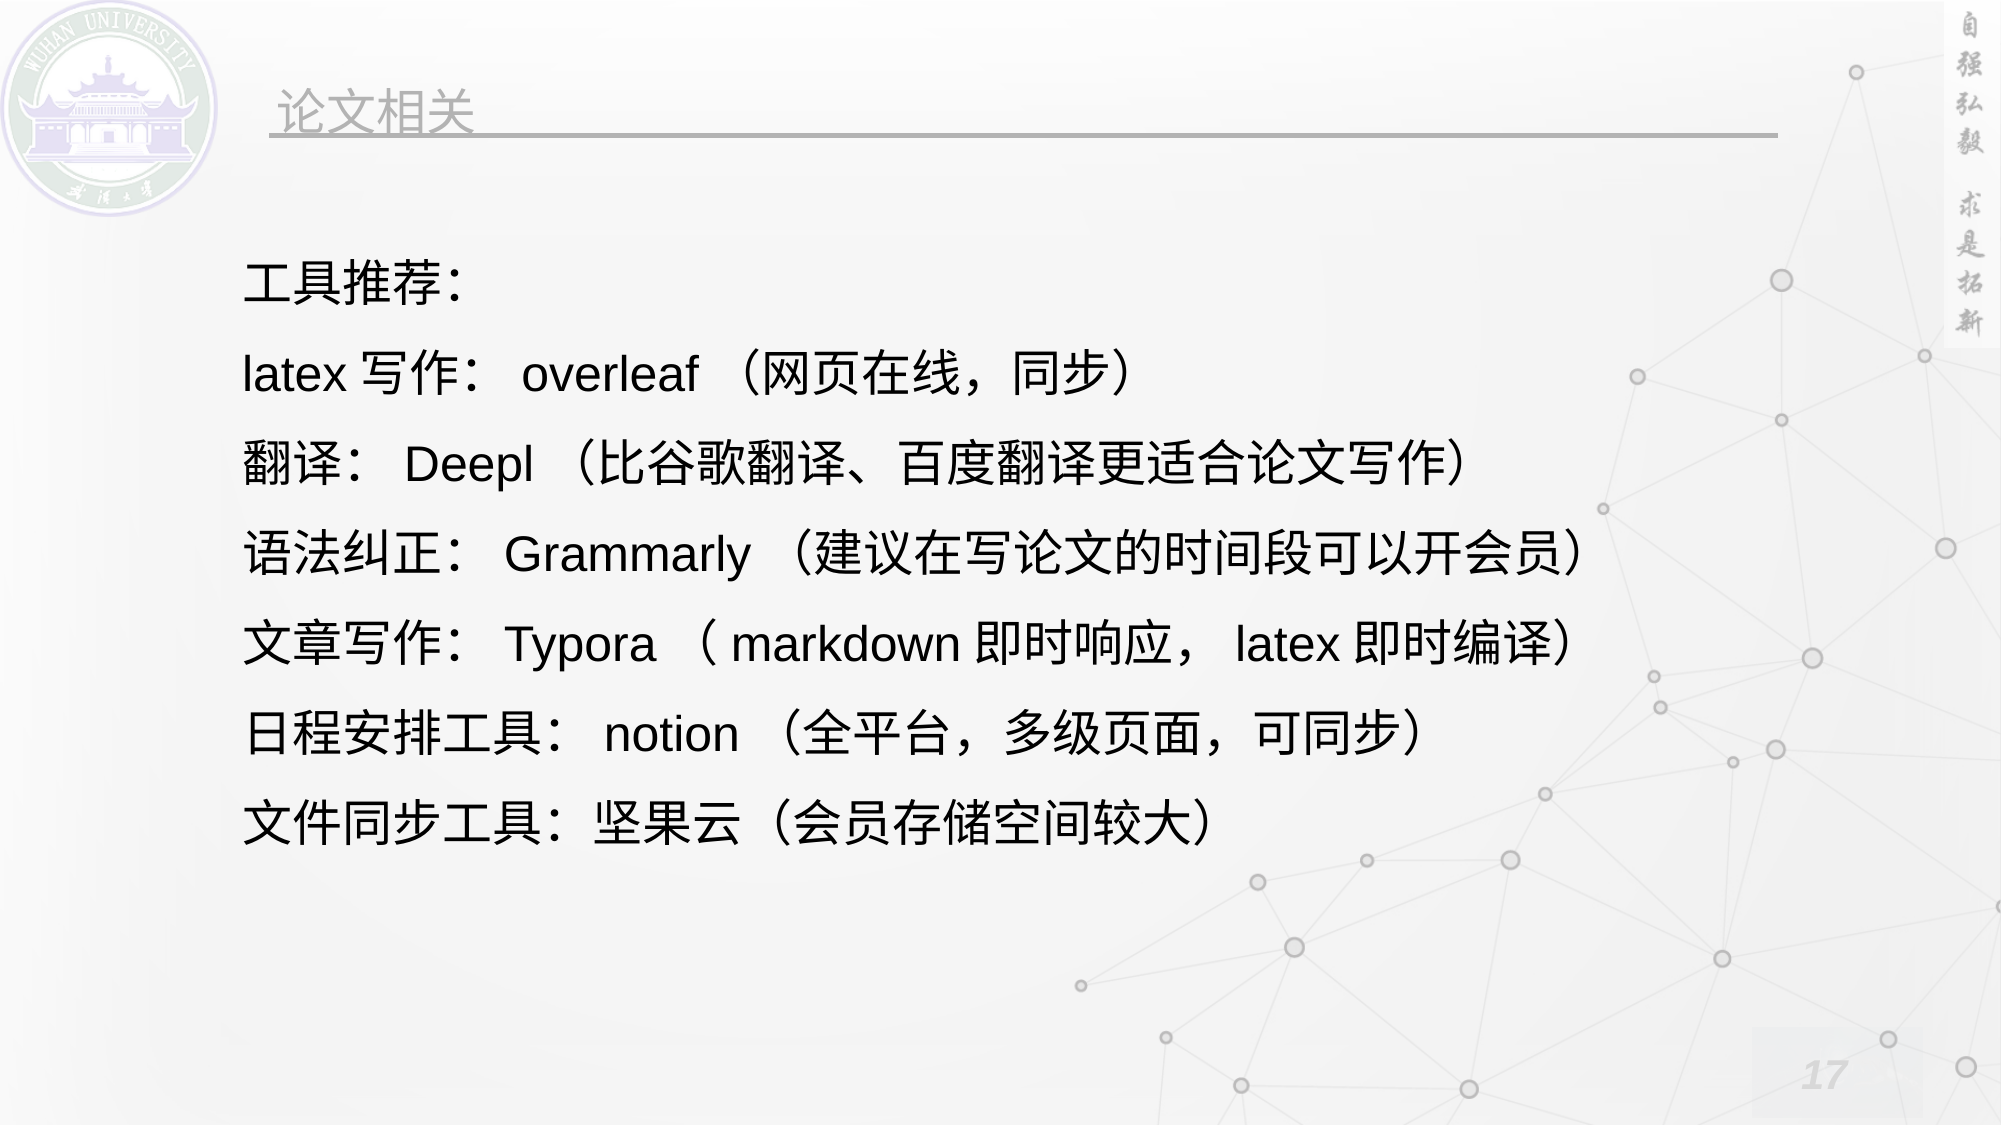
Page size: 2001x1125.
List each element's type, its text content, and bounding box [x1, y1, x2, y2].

slide_number 17 [1412, 1042, 1863, 1103]
text_box 工具推荐： latex写作：overleaf（网页在线，同步） 翻译：Deepl（比谷歌翻译、百度翻译更适合论文写作） 语法纠正：Grammarly（建议在写论文的时间段可以开会员） 文章写作：Typora（markdown即时响应，latex即时编译） 日程安排工具：notion（全平台，多级页面，可同步） 文件同步工具：坚果云（会员存储空间较大） [227, 214, 1629, 860]
